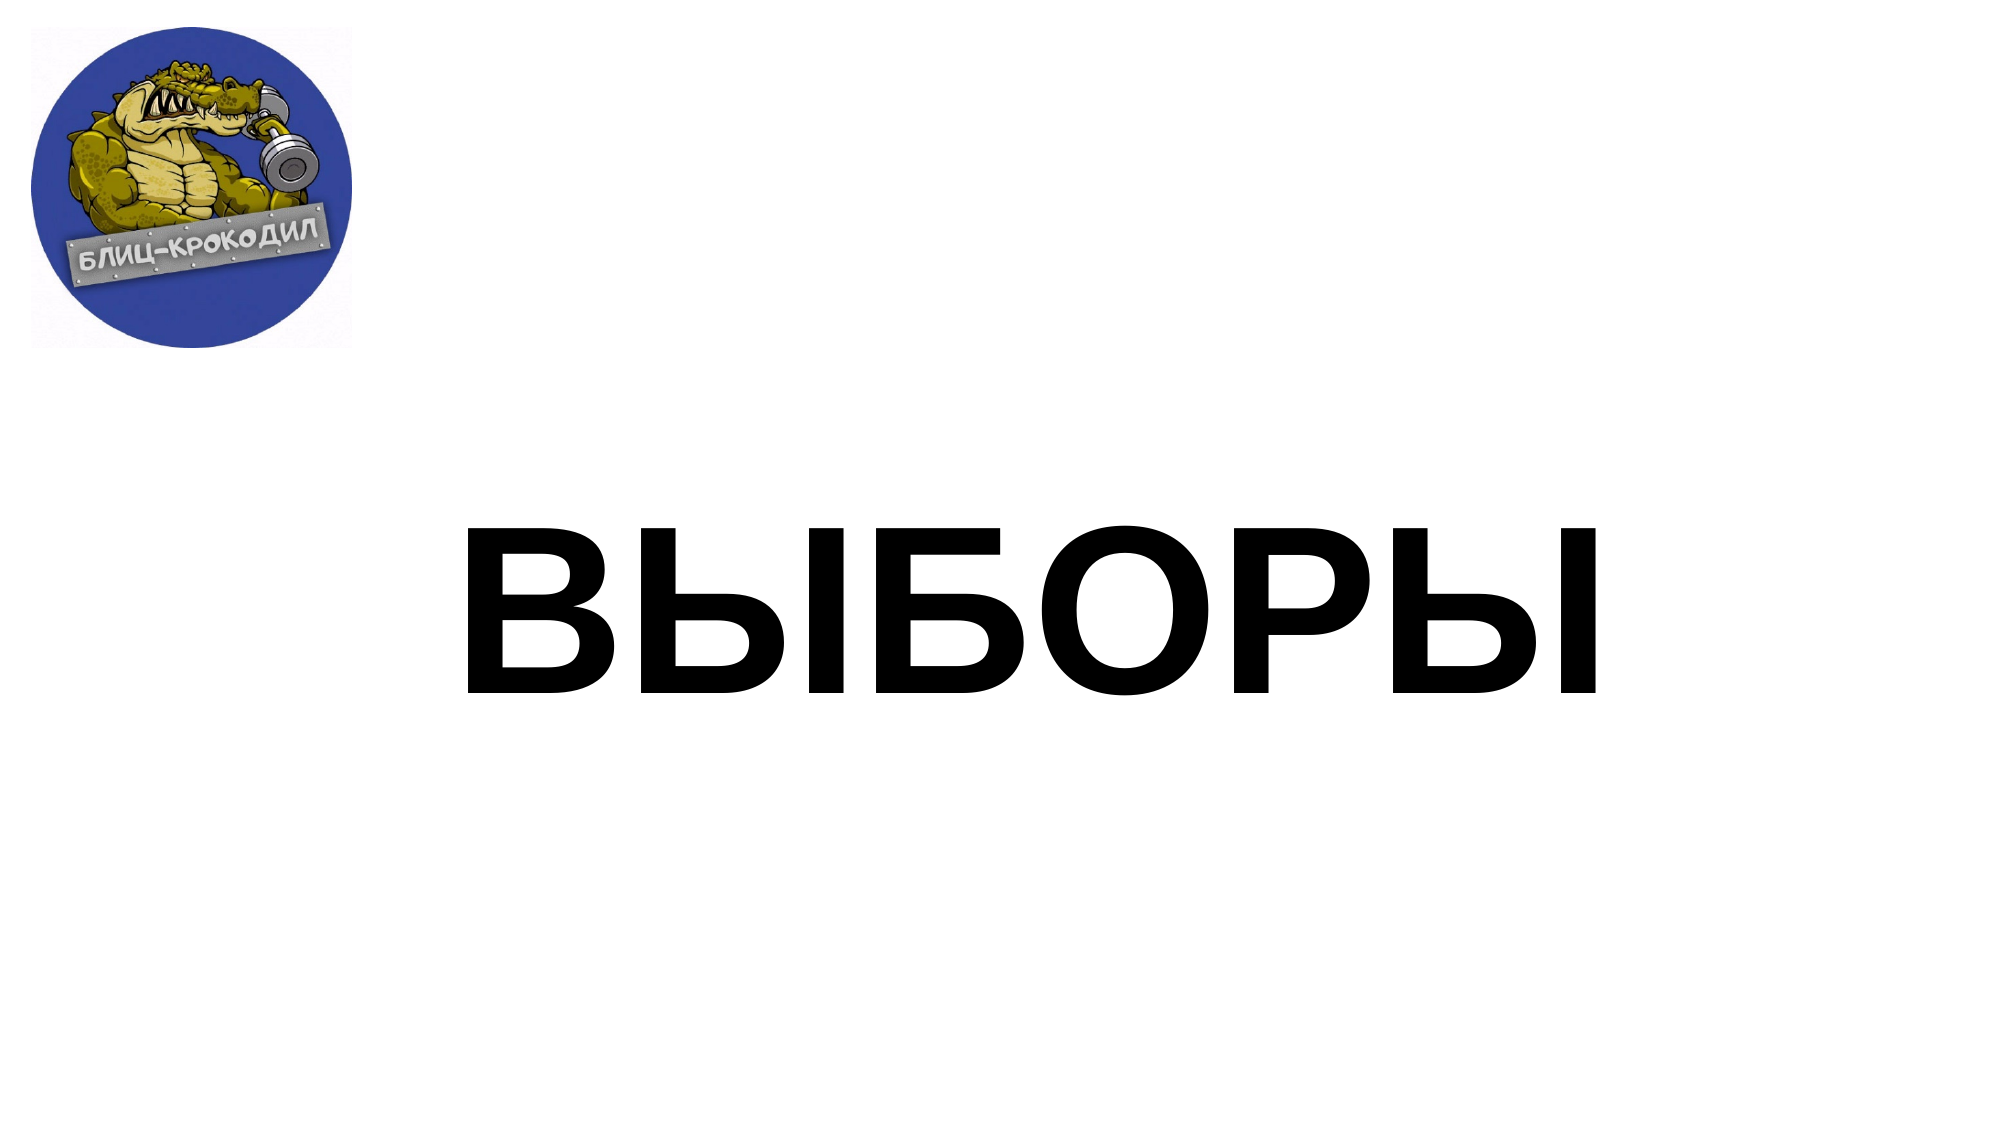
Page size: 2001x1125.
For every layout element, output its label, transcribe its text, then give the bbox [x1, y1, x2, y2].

title ВЫБОРЫ [282, 361, 1783, 754]
picture [31, 27, 352, 348]
